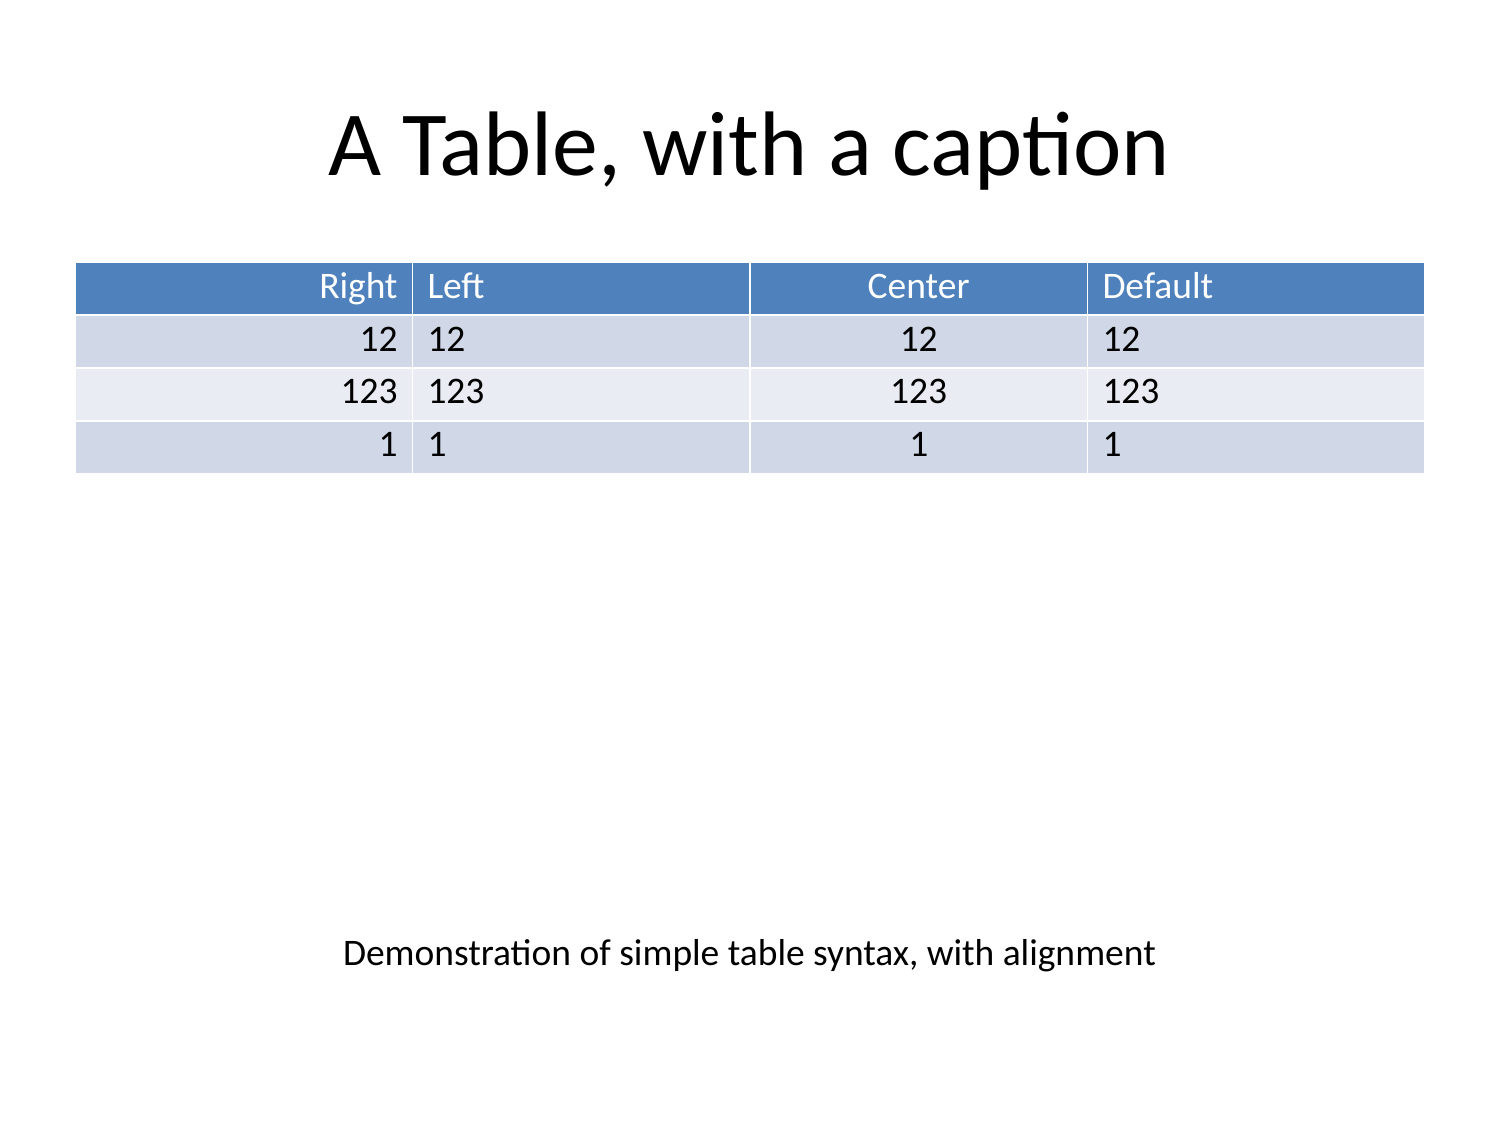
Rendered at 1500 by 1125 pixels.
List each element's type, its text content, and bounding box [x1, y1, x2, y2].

table_header Left [413, 263, 749, 314]
table_header Center [751, 263, 1087, 314]
title A Table, with a caption [75, 45, 1425, 233]
table_cell 1 [751, 422, 1087, 473]
table_header Default [1088, 263, 1424, 314]
table_cell 123 [413, 369, 749, 420]
table_cell 12 [751, 316, 1087, 367]
table_cell 12 [413, 316, 749, 367]
table_cell 1 [413, 422, 749, 473]
table_header Right [76, 263, 412, 314]
table_cell 12 [1088, 316, 1424, 367]
table_cell 123 [76, 369, 412, 420]
table_cell 12 [76, 316, 412, 367]
table_cell 1 [1088, 422, 1424, 473]
table_cell 123 [751, 369, 1087, 420]
table_cell 123 [1088, 369, 1424, 420]
text_box Demonstration of simple table syntax, with alignment [74, 920, 1425, 1005]
table_cell 1 [76, 422, 412, 473]
